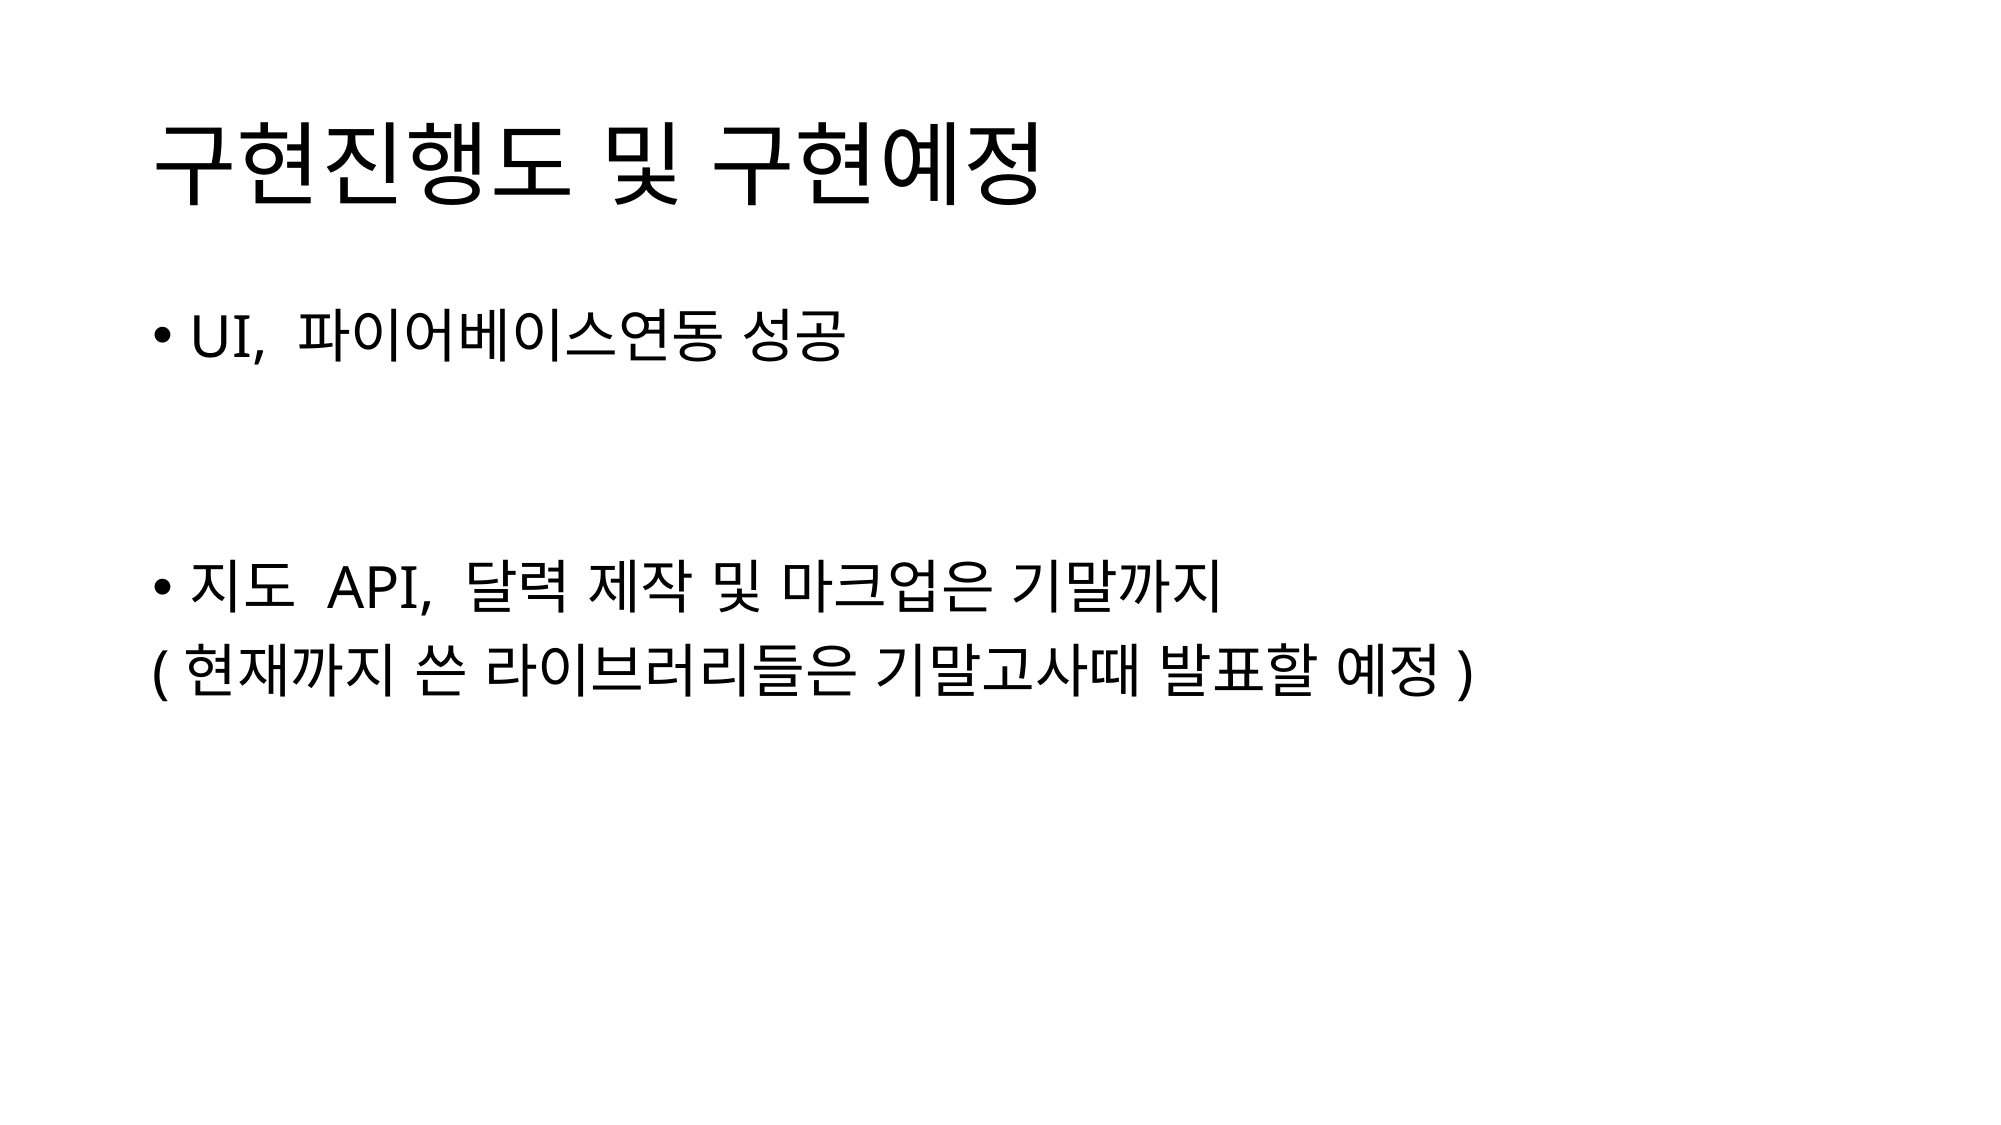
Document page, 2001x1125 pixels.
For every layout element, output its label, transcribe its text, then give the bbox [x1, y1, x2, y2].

title 구현진행도 및 구현예정 [137, 59, 1863, 278]
list UI, 파이어베이스연동 성공 지도 API, 달력 제작 및 마크업은 기말까지 (현재까지 쓴 라이브러리들은 기말고사때 발표할 예정) [137, 299, 1863, 1014]
